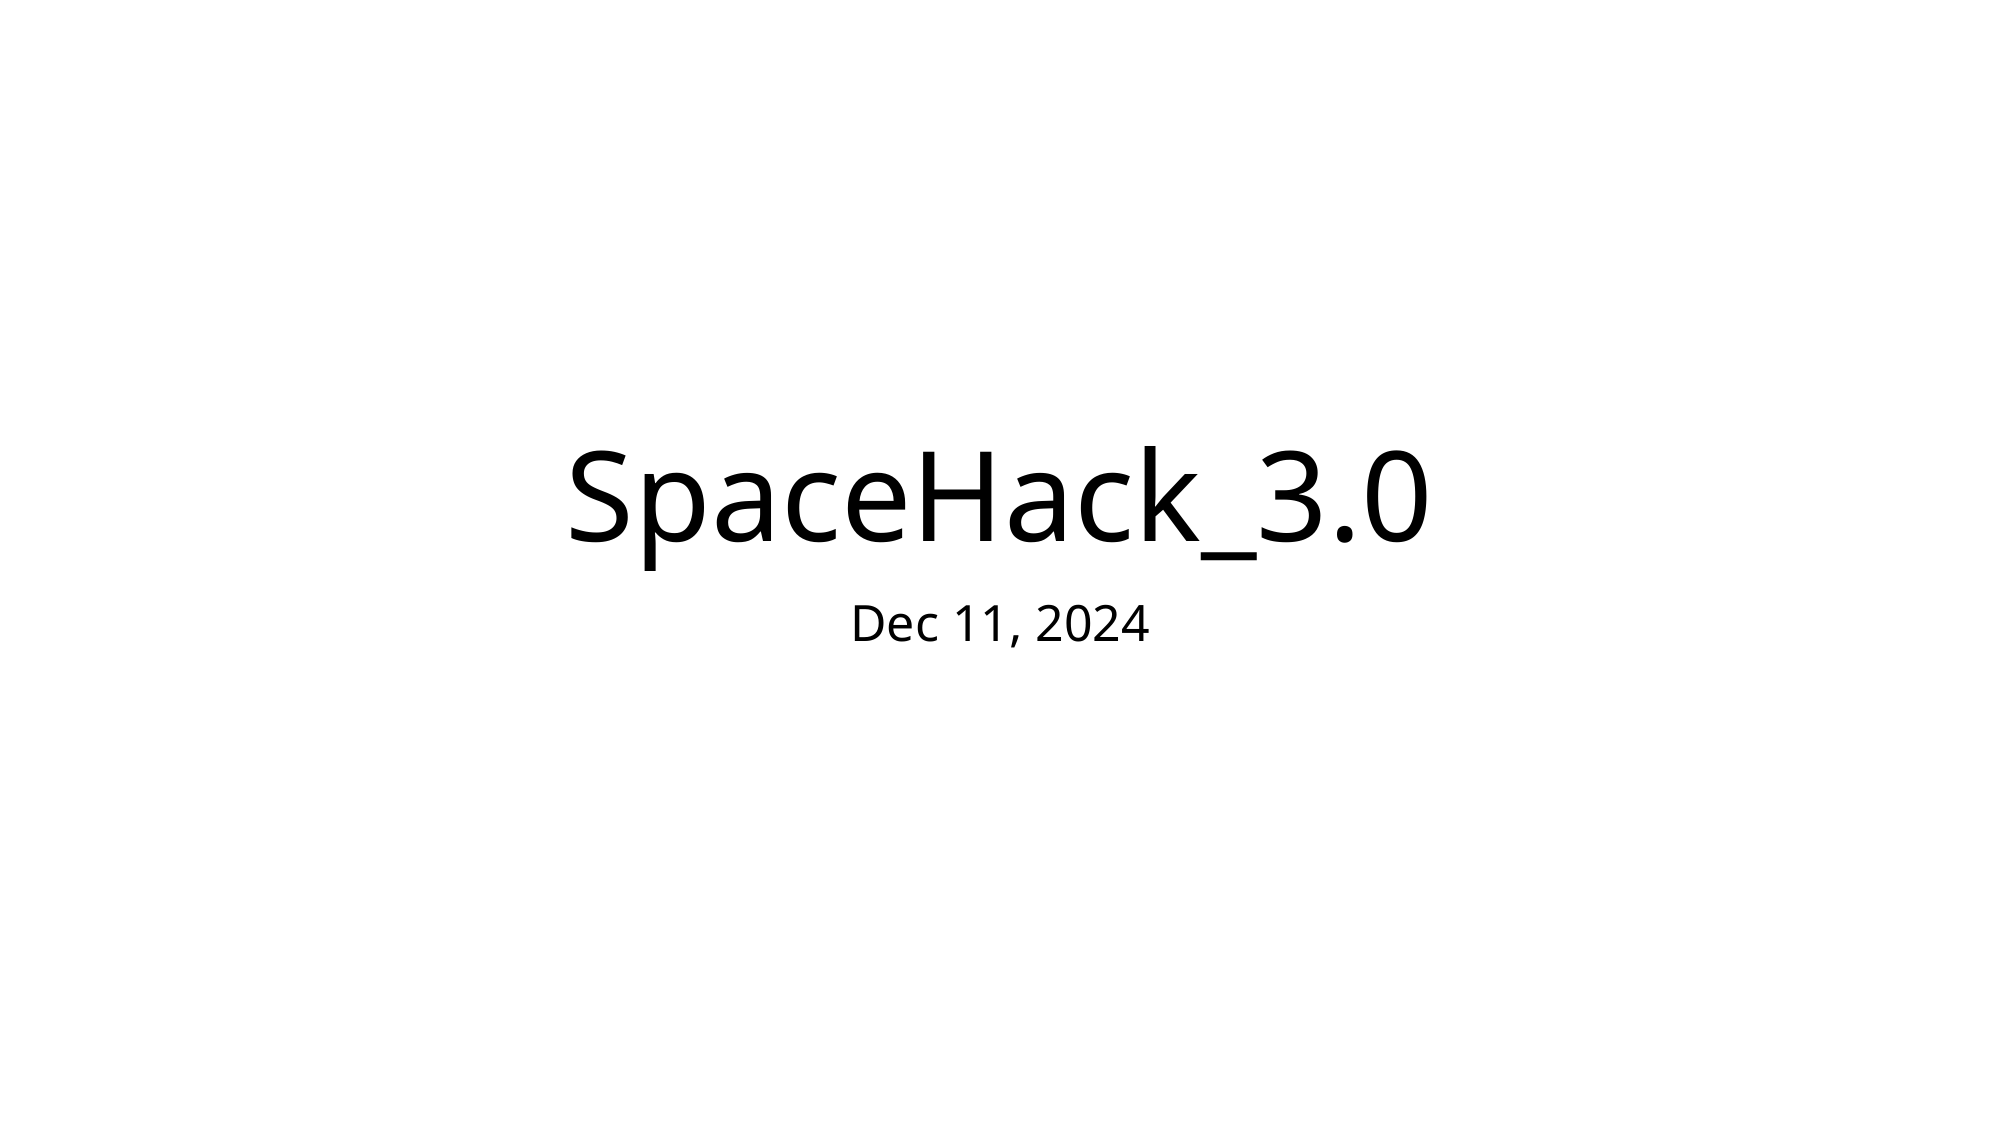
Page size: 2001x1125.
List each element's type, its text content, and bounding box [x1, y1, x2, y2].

subtitle Dec 11, 2024 [249, 590, 1750, 863]
title SpaceHack_3.0 [249, 184, 1750, 576]
